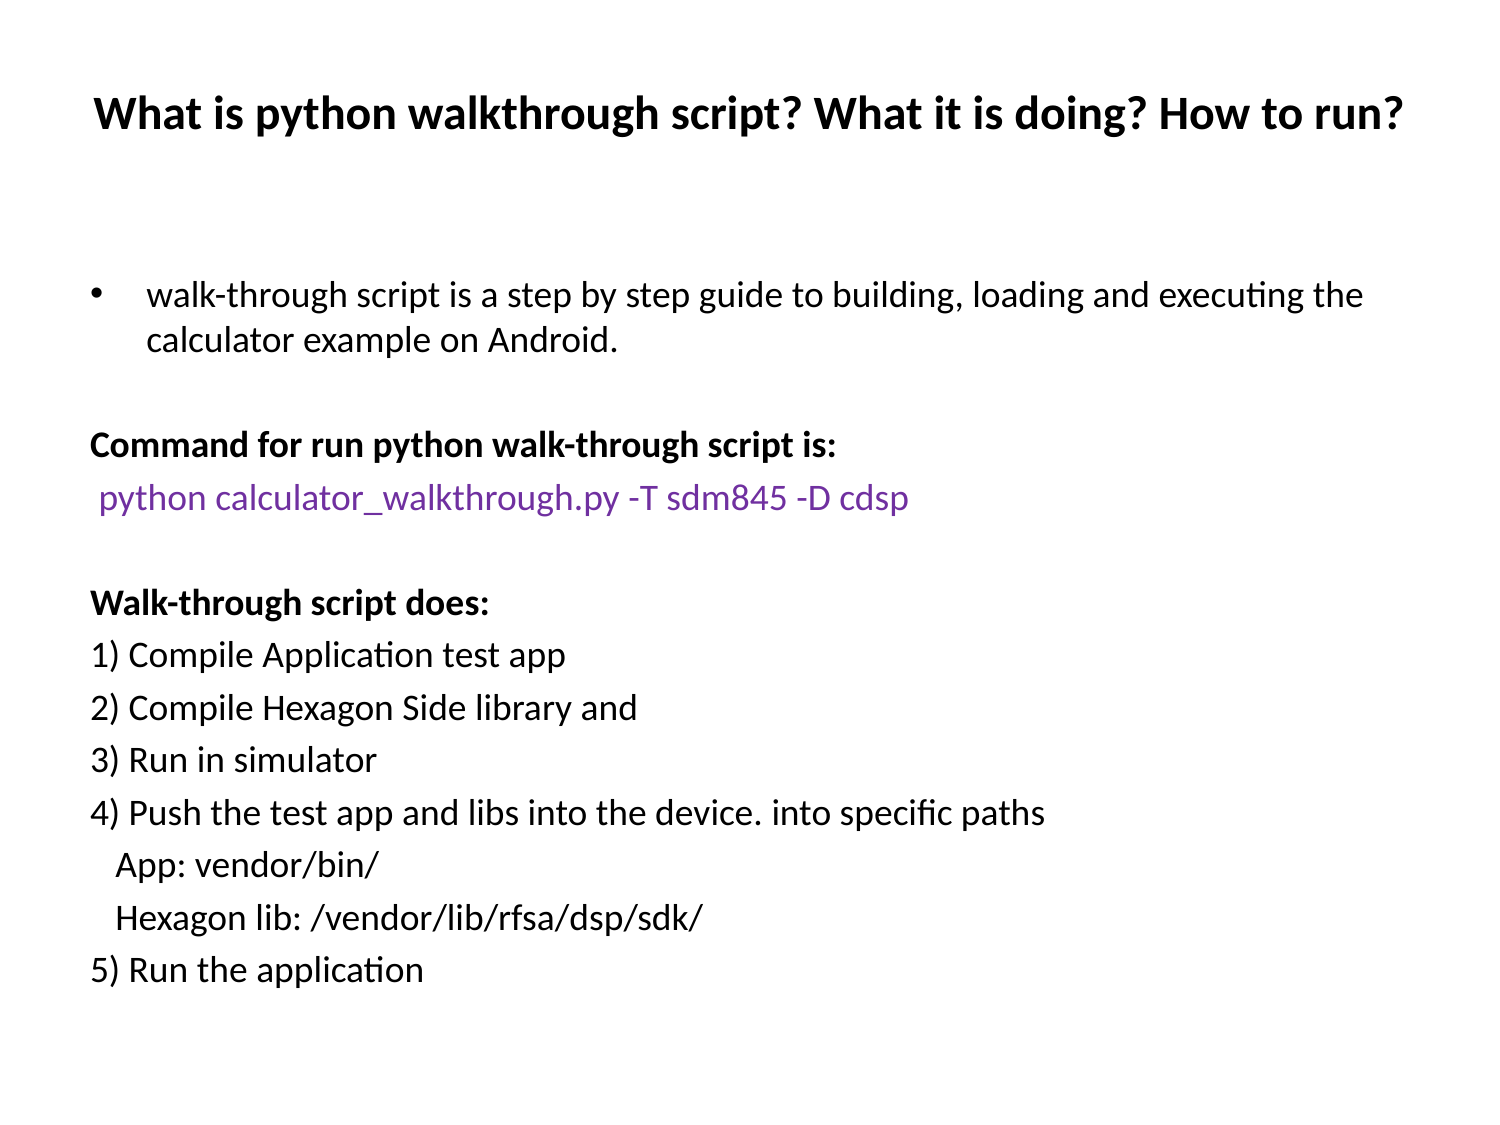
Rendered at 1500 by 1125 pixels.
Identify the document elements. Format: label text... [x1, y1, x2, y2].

title What is python walkthrough script? What it is doing? How to run? [75, 45, 1425, 233]
list walk-through script is a step by step guide to building, loading and executing the calculator example on Android. Command for run python walk-through script is: python calculator_walkthrough.py -T sdm845 -D cdsp Walk-through script does: 1) Compile Application test app 2) Compile Hexagon Side library and 3) Run in simulator 4) Push the test app and libs into the device. into specific paths App: vendor/bin/ Hexagon lib: /vendor/lib/rfsa/dsp/sdk/ 5) Run the application [75, 262, 1425, 1005]
